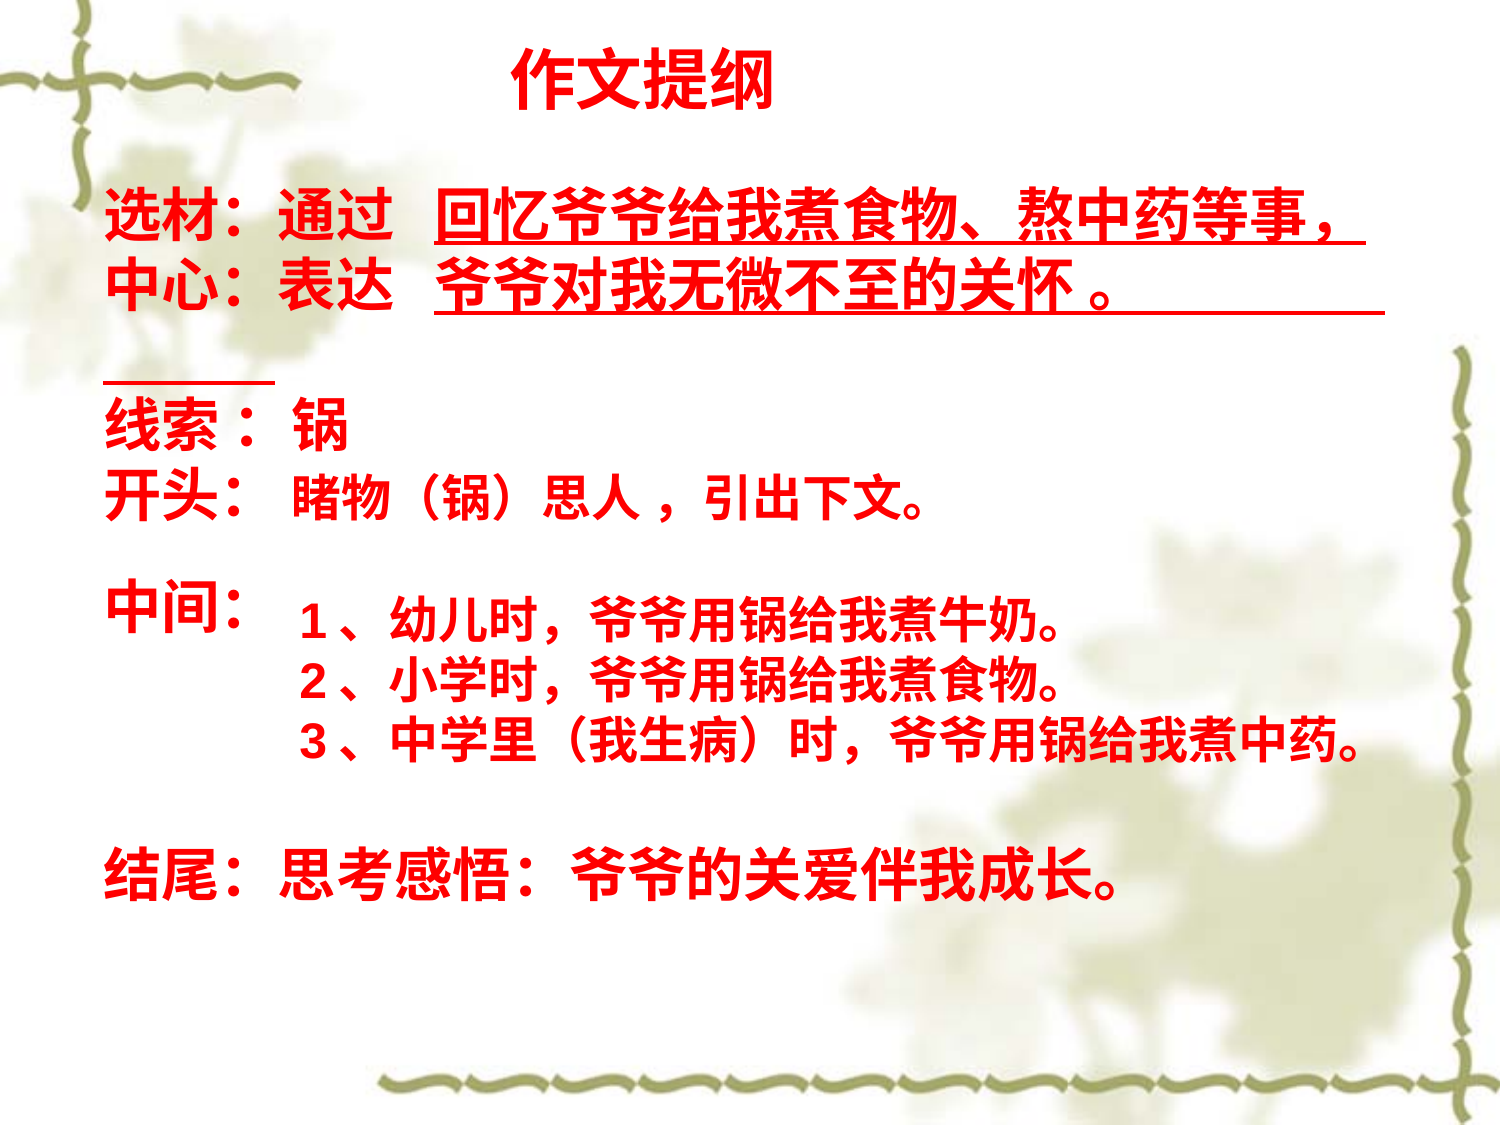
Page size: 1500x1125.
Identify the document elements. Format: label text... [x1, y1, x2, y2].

text_box 中间： [88, 562, 294, 648]
text_box 作文提纲 选材：通过 回忆爷爷给我煮食物、熬中药等事， 中心：表达 爷爷对我无微不至的关怀 。 线索 ：锅 开头： 睹物（锅）思人 ，引出下文。 1、幼儿时，爷爷用锅给我煮牛奶。 2、小学时，爷爷用锅给我煮食物。 3、中学里（我生病）时，爷爷用锅给我煮中药。 结尾：思考感悟：爷爷的关爱伴我成长。 [88, 31, 1413, 1125]
picture [0, 0, 1500, 1125]
